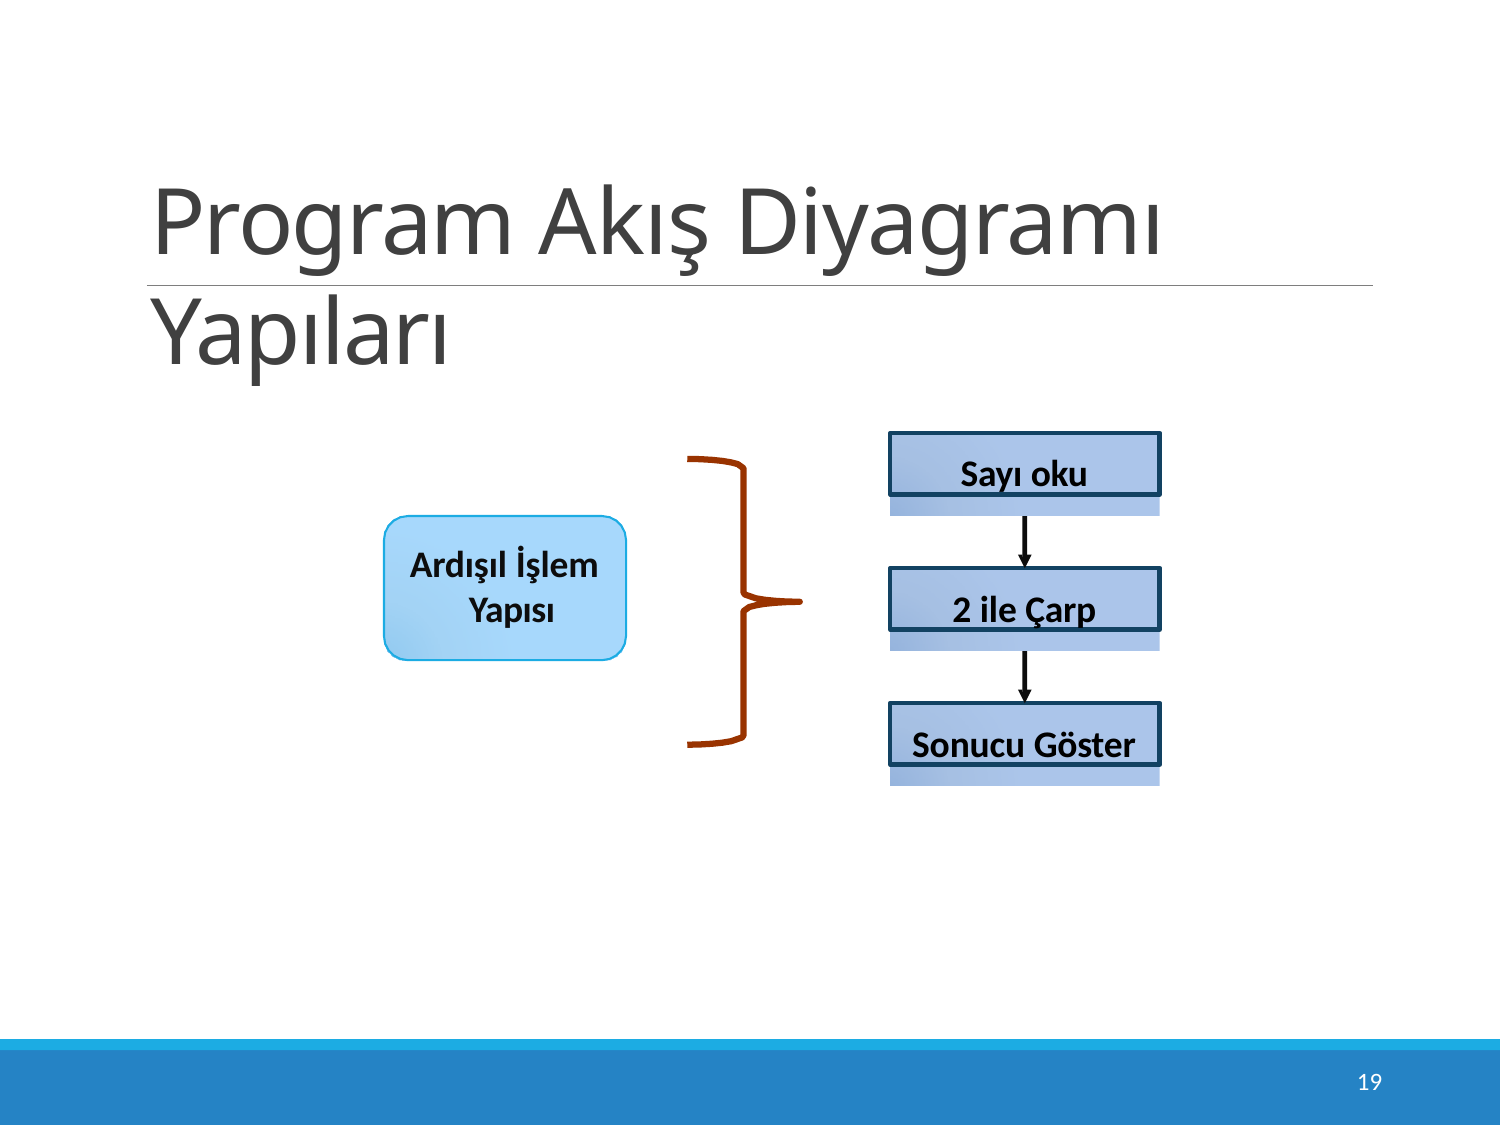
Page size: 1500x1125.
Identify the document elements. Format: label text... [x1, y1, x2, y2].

text_box [890, 630, 1160, 651]
text_box [890, 765, 1160, 786]
text_box [1017, 651, 1032, 704]
text_box [383, 516, 401, 539]
text_box [383, 516, 627, 661]
text_box [609, 516, 626, 533]
text_box [604, 643, 626, 661]
text_box 2 ile Çarp [890, 568, 1160, 630]
slide_number 62 [1338, 1069, 1386, 1125]
text_box [1017, 516, 1032, 569]
text_box [890, 495, 1160, 516]
text_box Ardışıl İşlem Yapısı [407, 538, 602, 631]
title Program Akış Diyagramı Yapıları [147, 160, 1273, 383]
text_box [383, 637, 406, 661]
text_box Sayı oku [890, 433, 1160, 495]
text_box Sonucu Göster [890, 703, 1160, 765]
text_box [687, 458, 800, 745]
